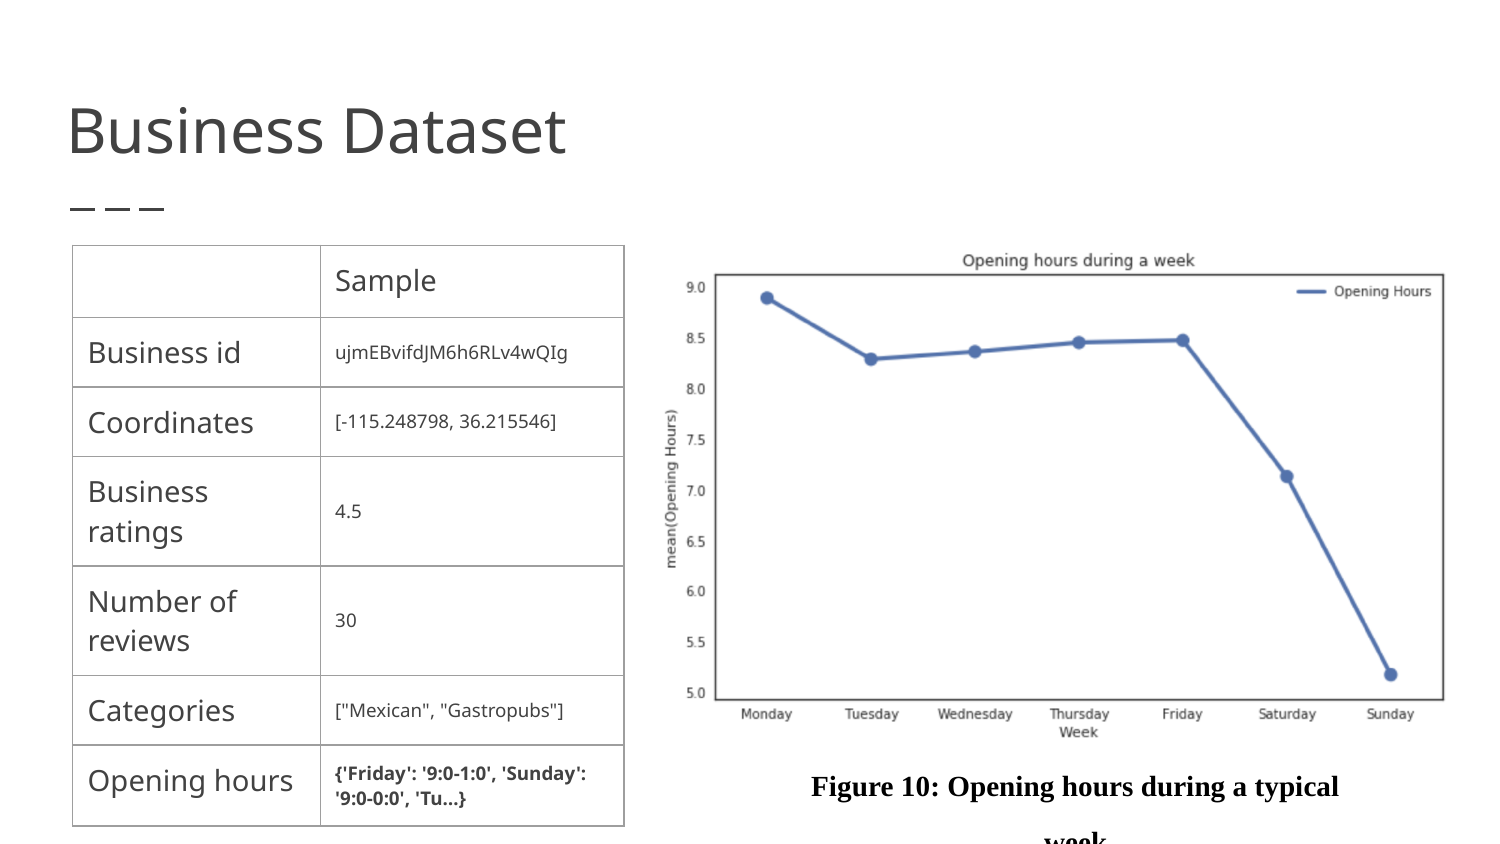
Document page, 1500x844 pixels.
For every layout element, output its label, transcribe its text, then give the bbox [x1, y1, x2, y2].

table_cell {'Friday': '9:0-1:0', 'Sunday': '9:0-0:0', 'Tu…} [321, 746, 623, 825]
table_cell Coordinates [73, 388, 320, 456]
table_cell ujmEBvifdJM6h6RLv4wQIg [321, 318, 623, 386]
table_cell 30 [321, 567, 623, 675]
text_box Figure 10: Opening hours during a typical week [761, 749, 1391, 805]
table_cell Opening hours [73, 746, 320, 825]
table_cell [-115.248798, 36.215546] [321, 388, 623, 456]
table_header Sample [321, 246, 623, 317]
picture [644, 249, 1471, 742]
title Business Dataset [51, 61, 1449, 182]
table_header [73, 246, 320, 317]
table_cell 4.5 [321, 457, 623, 565]
table_cell Business id [73, 318, 320, 386]
table_cell Business ratings [73, 457, 320, 565]
table_cell ["Mexican", "Gastropubs"] [321, 676, 623, 744]
table_cell Categories [73, 676, 320, 744]
table_cell Number of reviews [73, 567, 320, 675]
